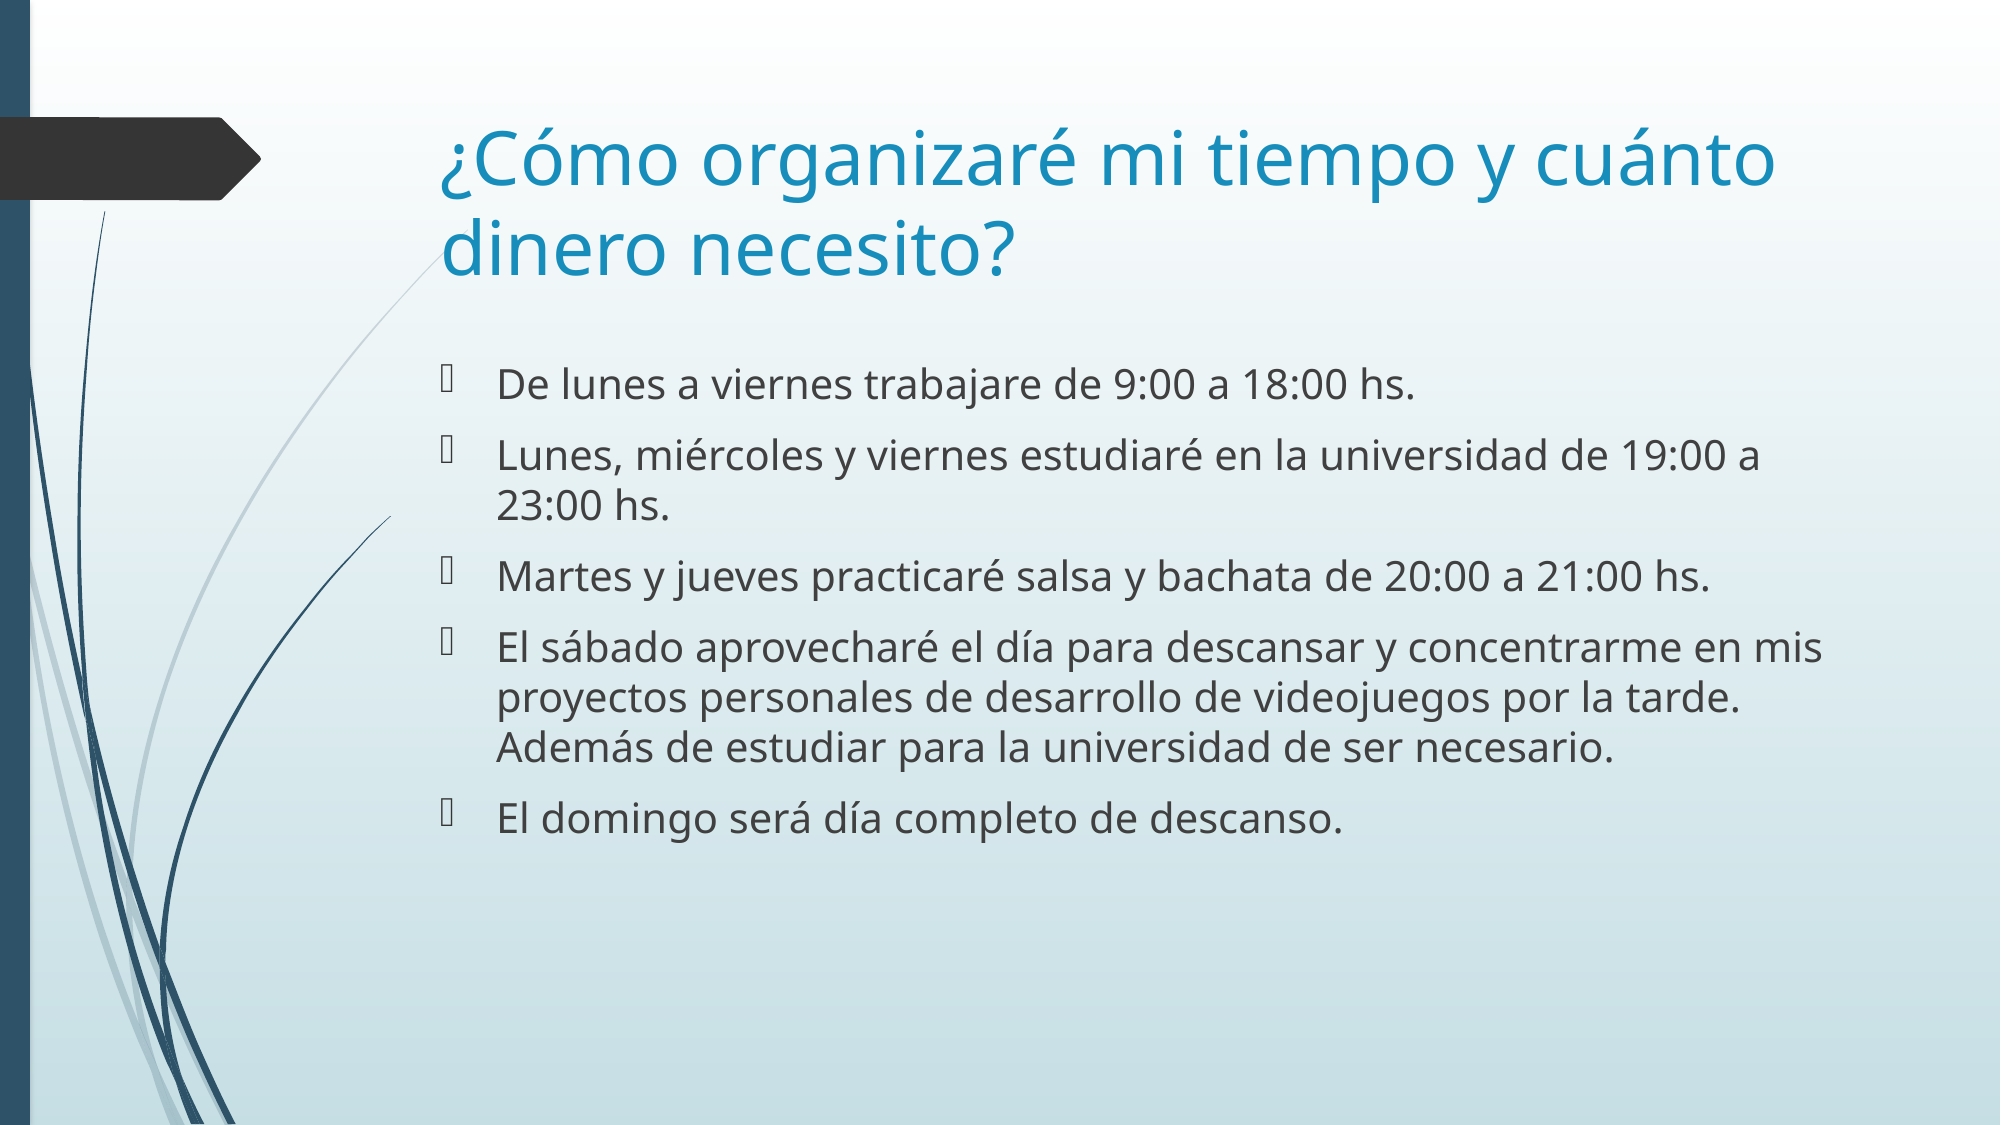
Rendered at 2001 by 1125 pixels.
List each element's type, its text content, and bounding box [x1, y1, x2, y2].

title ¿Cómo organizaré mi tiempo y cuánto dinero necesito? [425, 102, 1888, 313]
list De lunes a viernes trabajare de 9:00 a 18:00 hs. Lunes, miércoles y viernes estudiaré en la universidad de 19:00 a 23:00 hs. Martes y jueves practicaré salsa y bachata de 20:00 a 21:00 hs. El sábado aprovecharé el día para descansar y concentrarme en mis proyectos personales de desarrollo de videojuegos por la tarde. Además de estudiar para la universidad de ser necesario. El domingo será día completo de descanso. [424, 350, 1888, 970]
